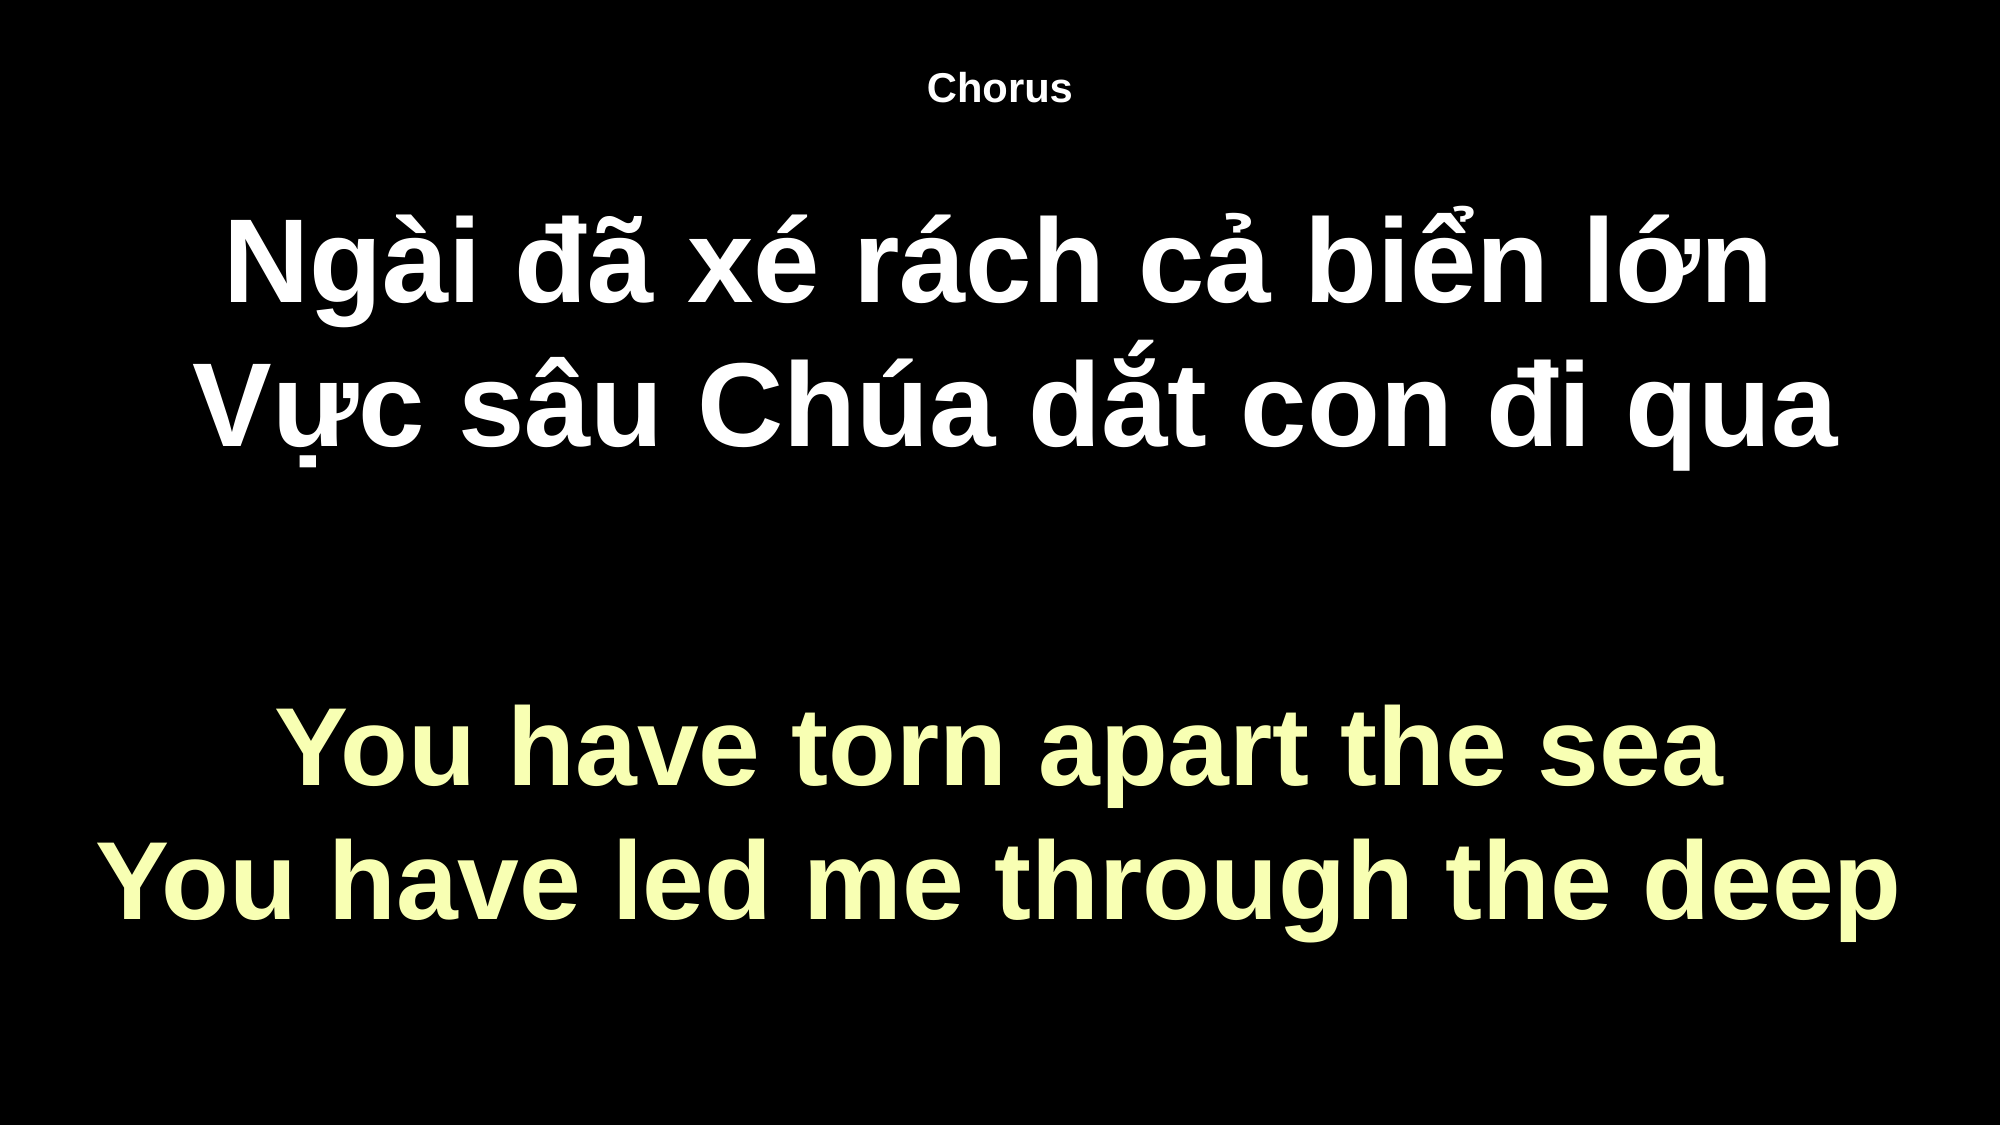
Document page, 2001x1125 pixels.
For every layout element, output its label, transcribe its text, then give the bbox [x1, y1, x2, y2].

text_box You have torn apart the sea You have led me through the deep [68, 683, 1932, 962]
title Ngài đã xé rách cả biển lớn Vực sâu Chúa dắt con đi qua [68, 163, 1932, 513]
text_box Chorus [671, 40, 1329, 131]
